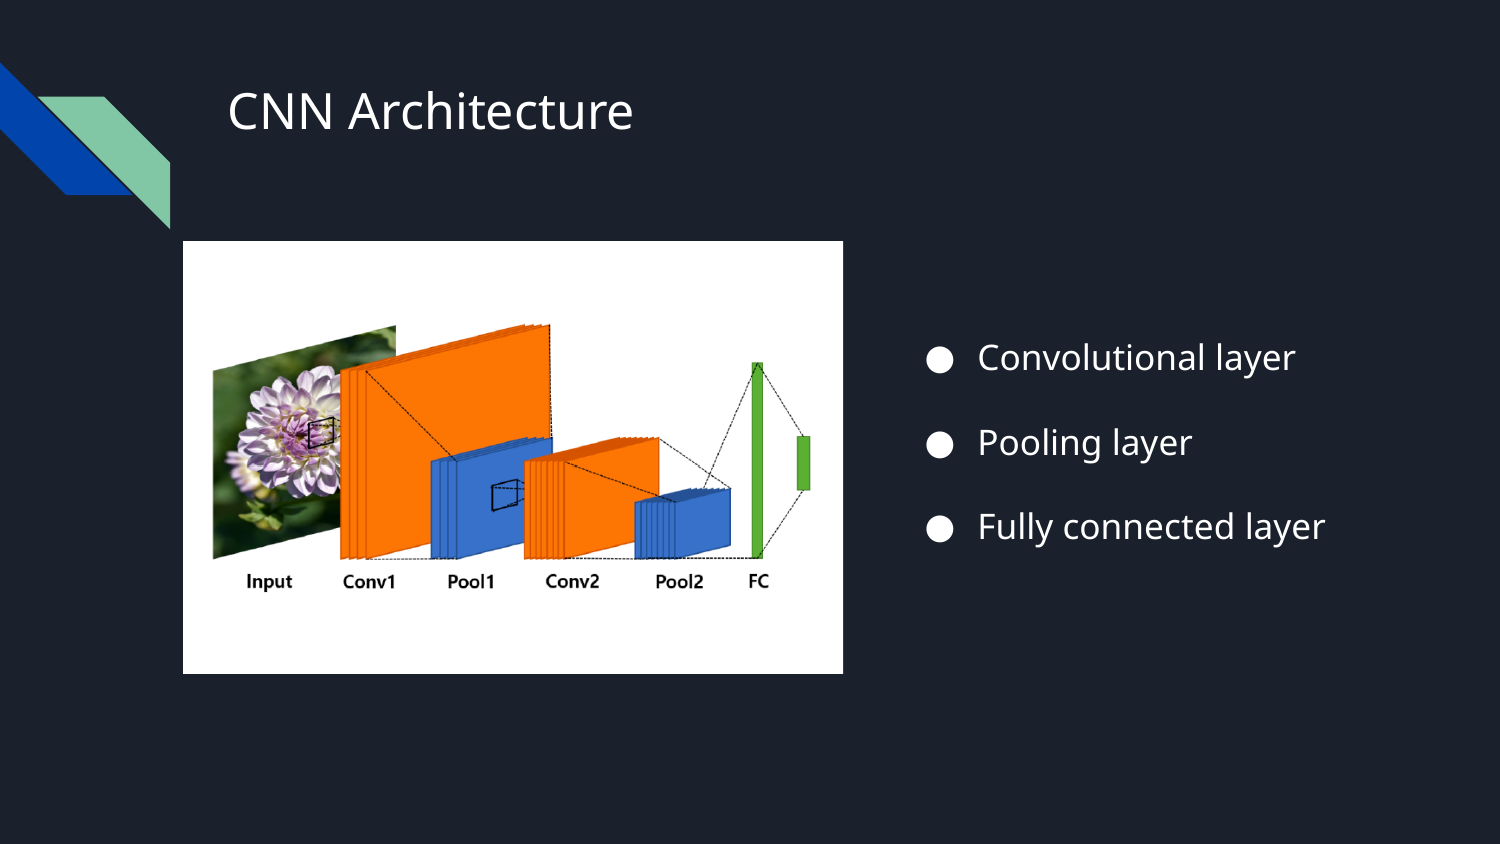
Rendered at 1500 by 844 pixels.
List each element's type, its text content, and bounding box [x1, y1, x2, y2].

picture [182, 241, 844, 674]
title CNN Architecture [212, 64, 1368, 215]
list Convolutional layer Pooling layer Fully connected layer [892, 278, 1355, 566]
